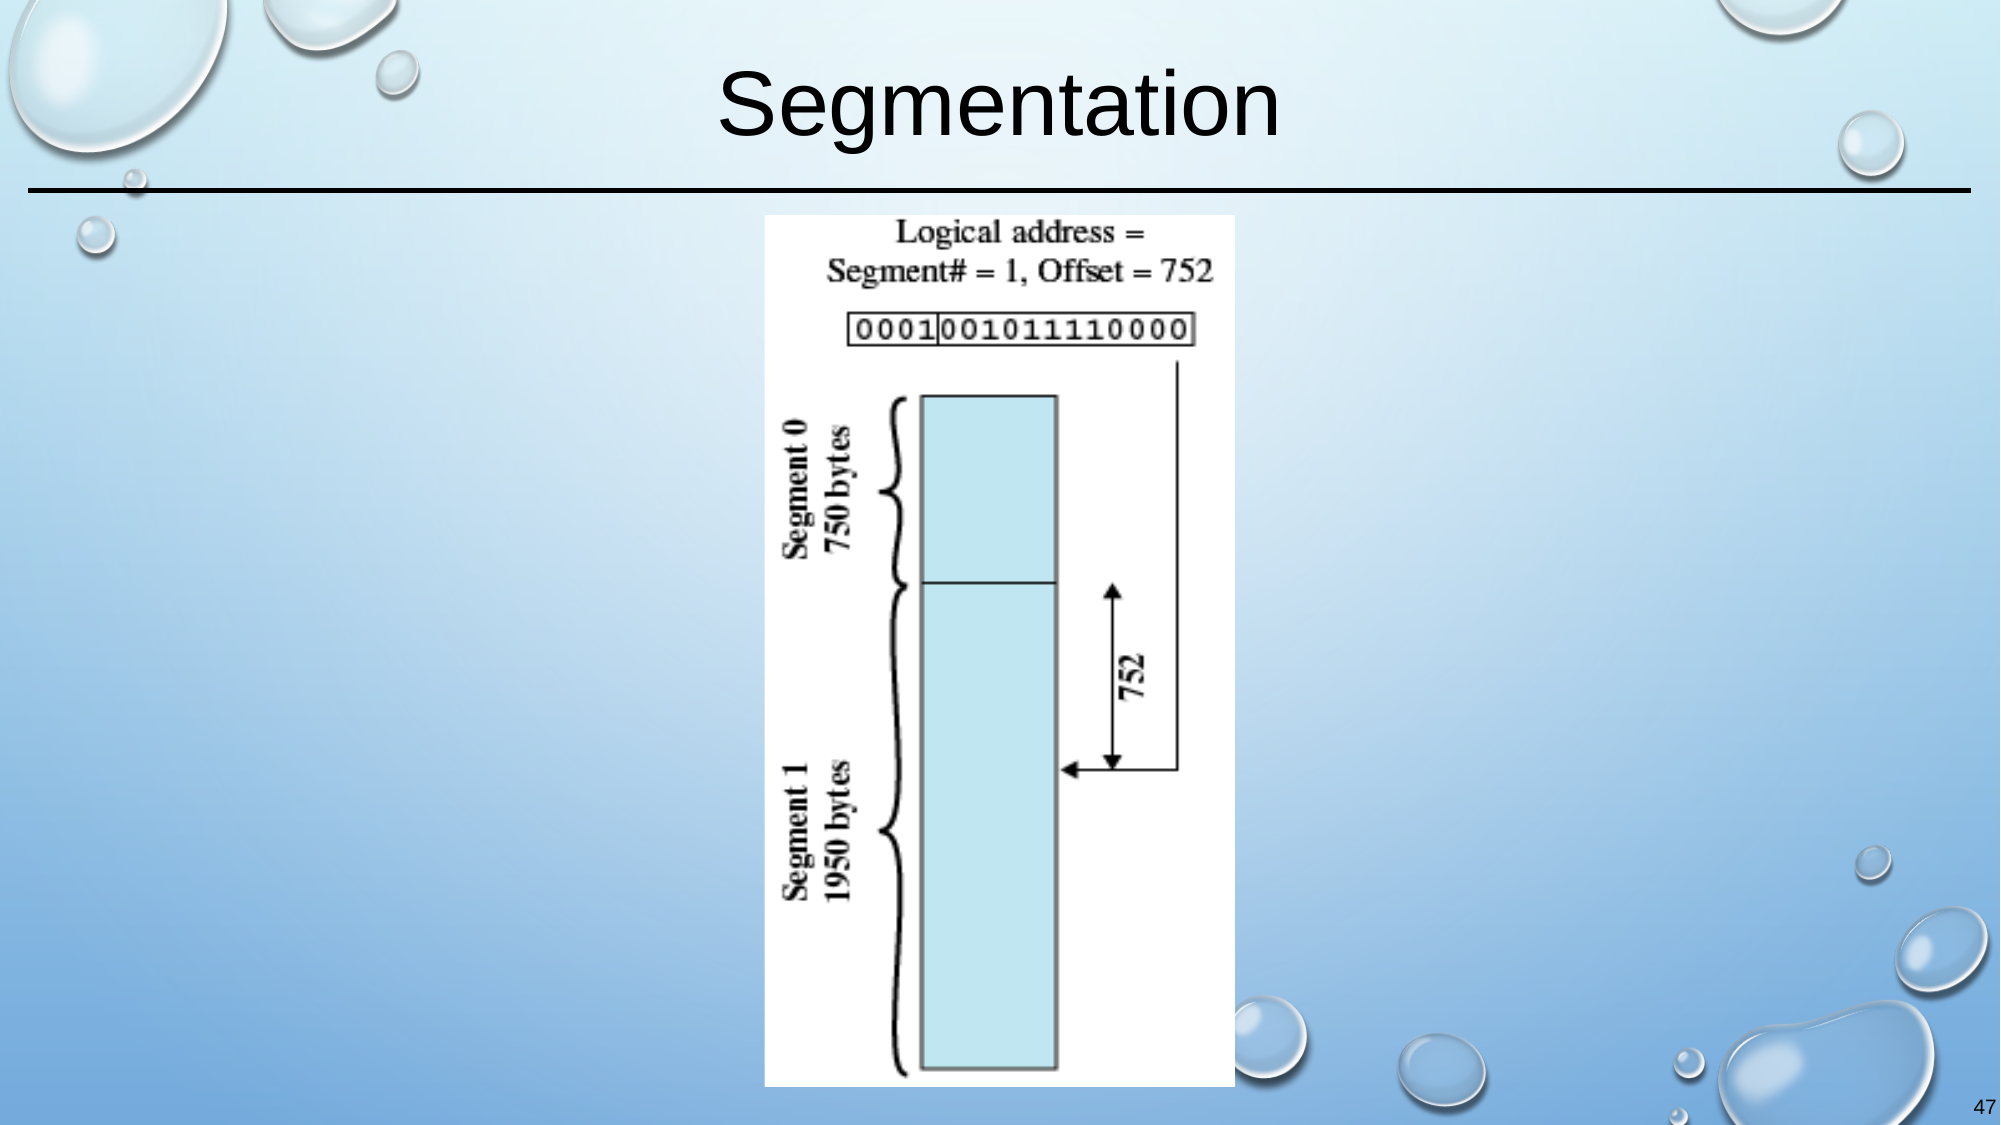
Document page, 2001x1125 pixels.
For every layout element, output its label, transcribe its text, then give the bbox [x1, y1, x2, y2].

picture [0, 0, 2000, 1125]
title Segmentation [28, 25, 1972, 187]
slide_number 47 [1909, 1089, 2000, 1124]
